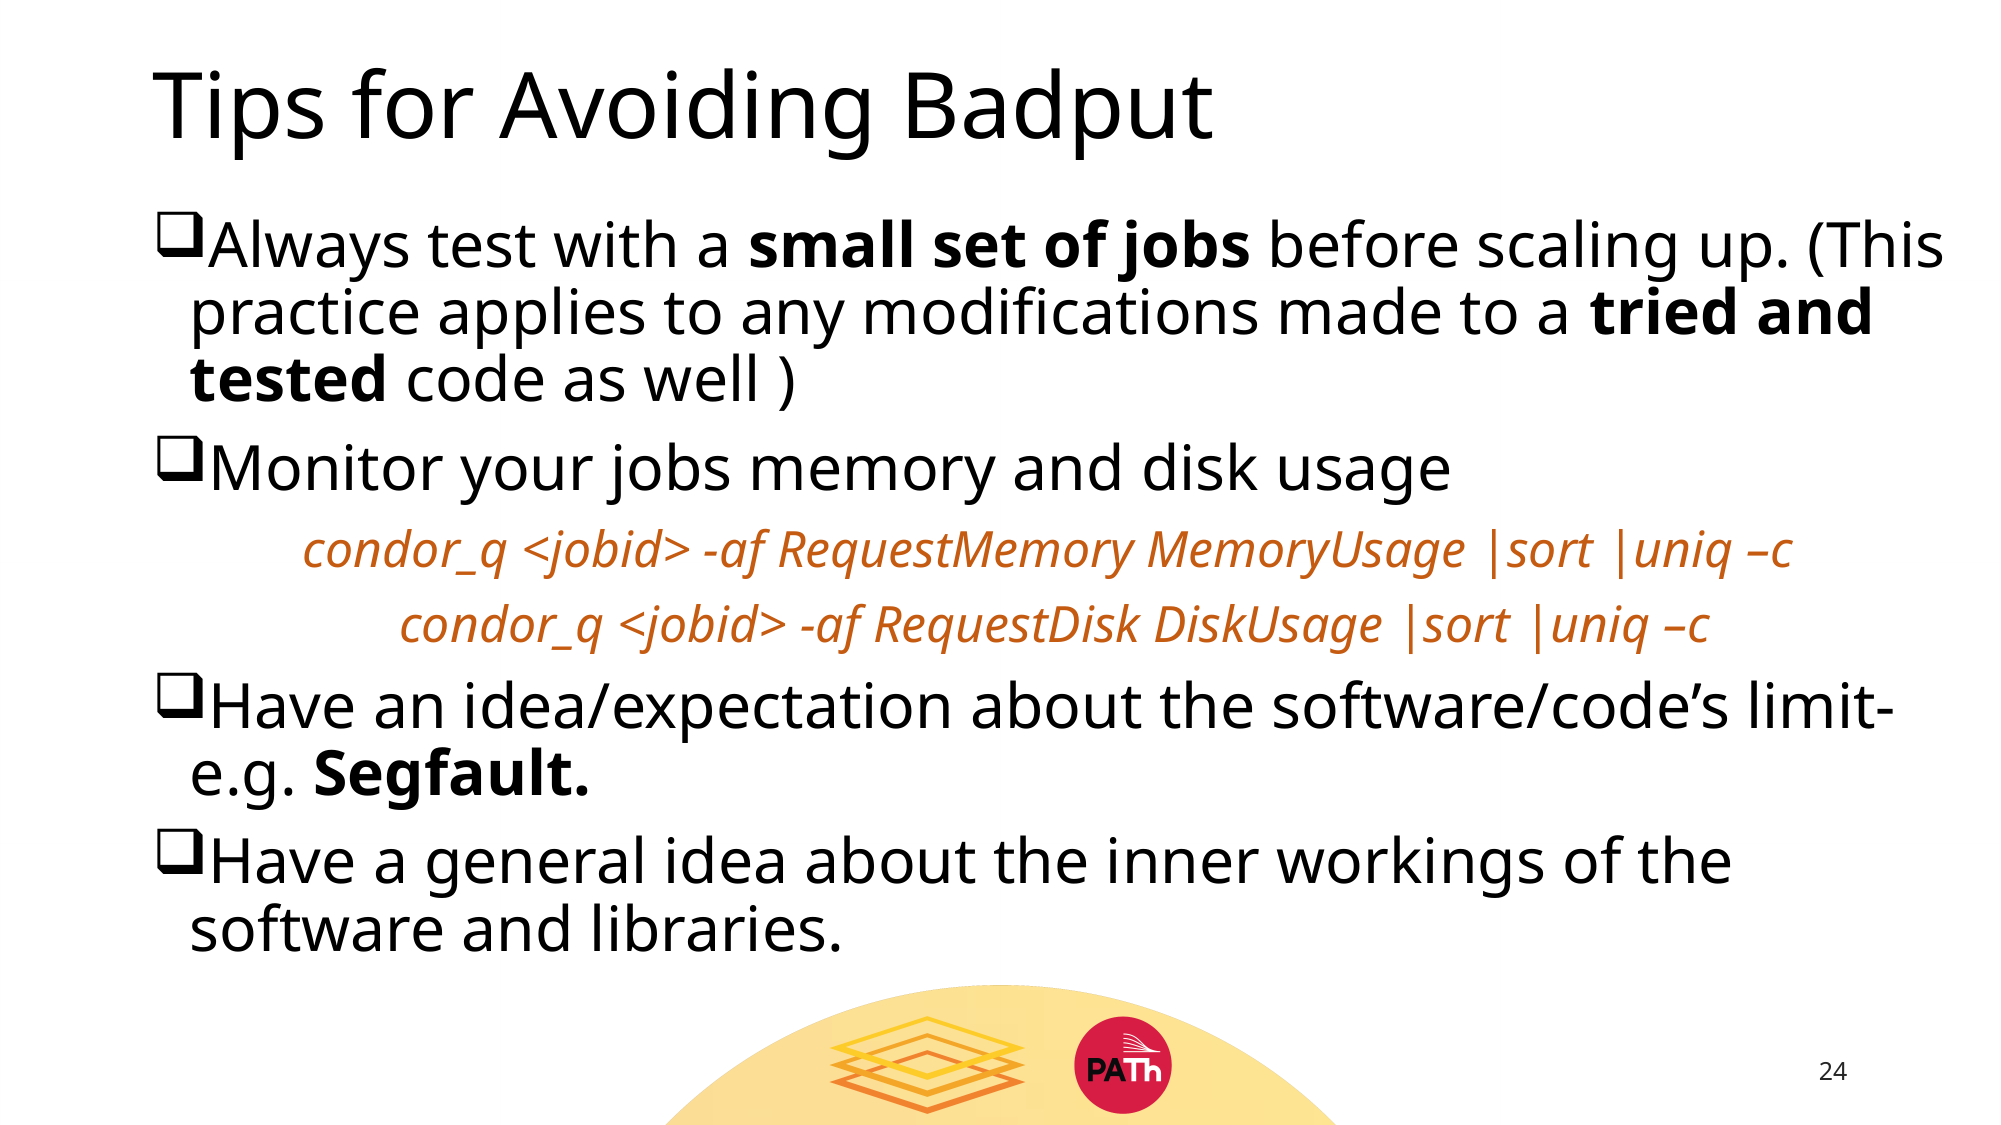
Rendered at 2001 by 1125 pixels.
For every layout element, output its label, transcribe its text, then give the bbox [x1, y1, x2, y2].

picture [0, 0, 2001, 1125]
list Always test with a small set of jobs before scaling up. (This practice applies to any modifications made to a tried and tested code as well ) Monitor your jobs memory and disk usage condor_q <jobid> -af RequestMemory MemoryUsage |sort |uniq –c condor_q <jobid> -af RequestDisk DiskUsage |sort |uniq –c Have an idea/expectation about the software/code’s limit- e.g. Segfault. Have a general idea about the inner workings of the software and libraries. [137, 205, 1973, 920]
slide_number 24 [1412, 1042, 1863, 1103]
title Tips for Avoiding Badput [137, 0, 1706, 218]
